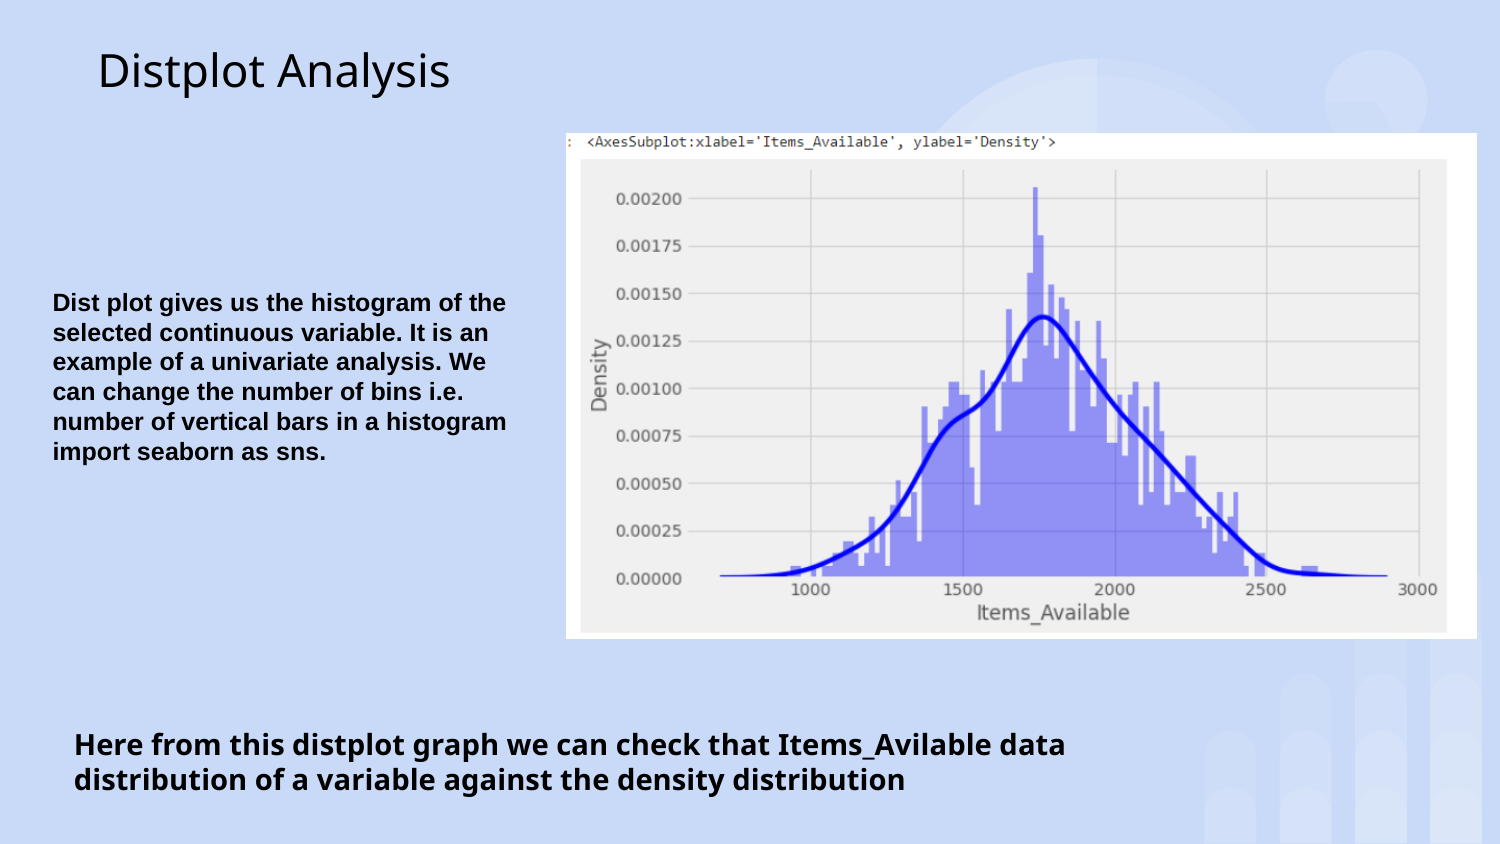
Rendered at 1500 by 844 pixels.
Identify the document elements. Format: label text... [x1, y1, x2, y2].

text_box Distplot Analysis [82, 26, 575, 112]
picture [566, 133, 1477, 640]
text_box Dist plot gives us the histogram of the selected continuous variable. It is an example of a univariate analysis. We can change the number of bins i.e. number of vertical bars in a histogram import seaborn as sns. [37, 271, 530, 481]
text_box Here from this distplot graph we can check that Items_Avilable data distribution of a variable against the density distribution [58, 711, 1089, 812]
